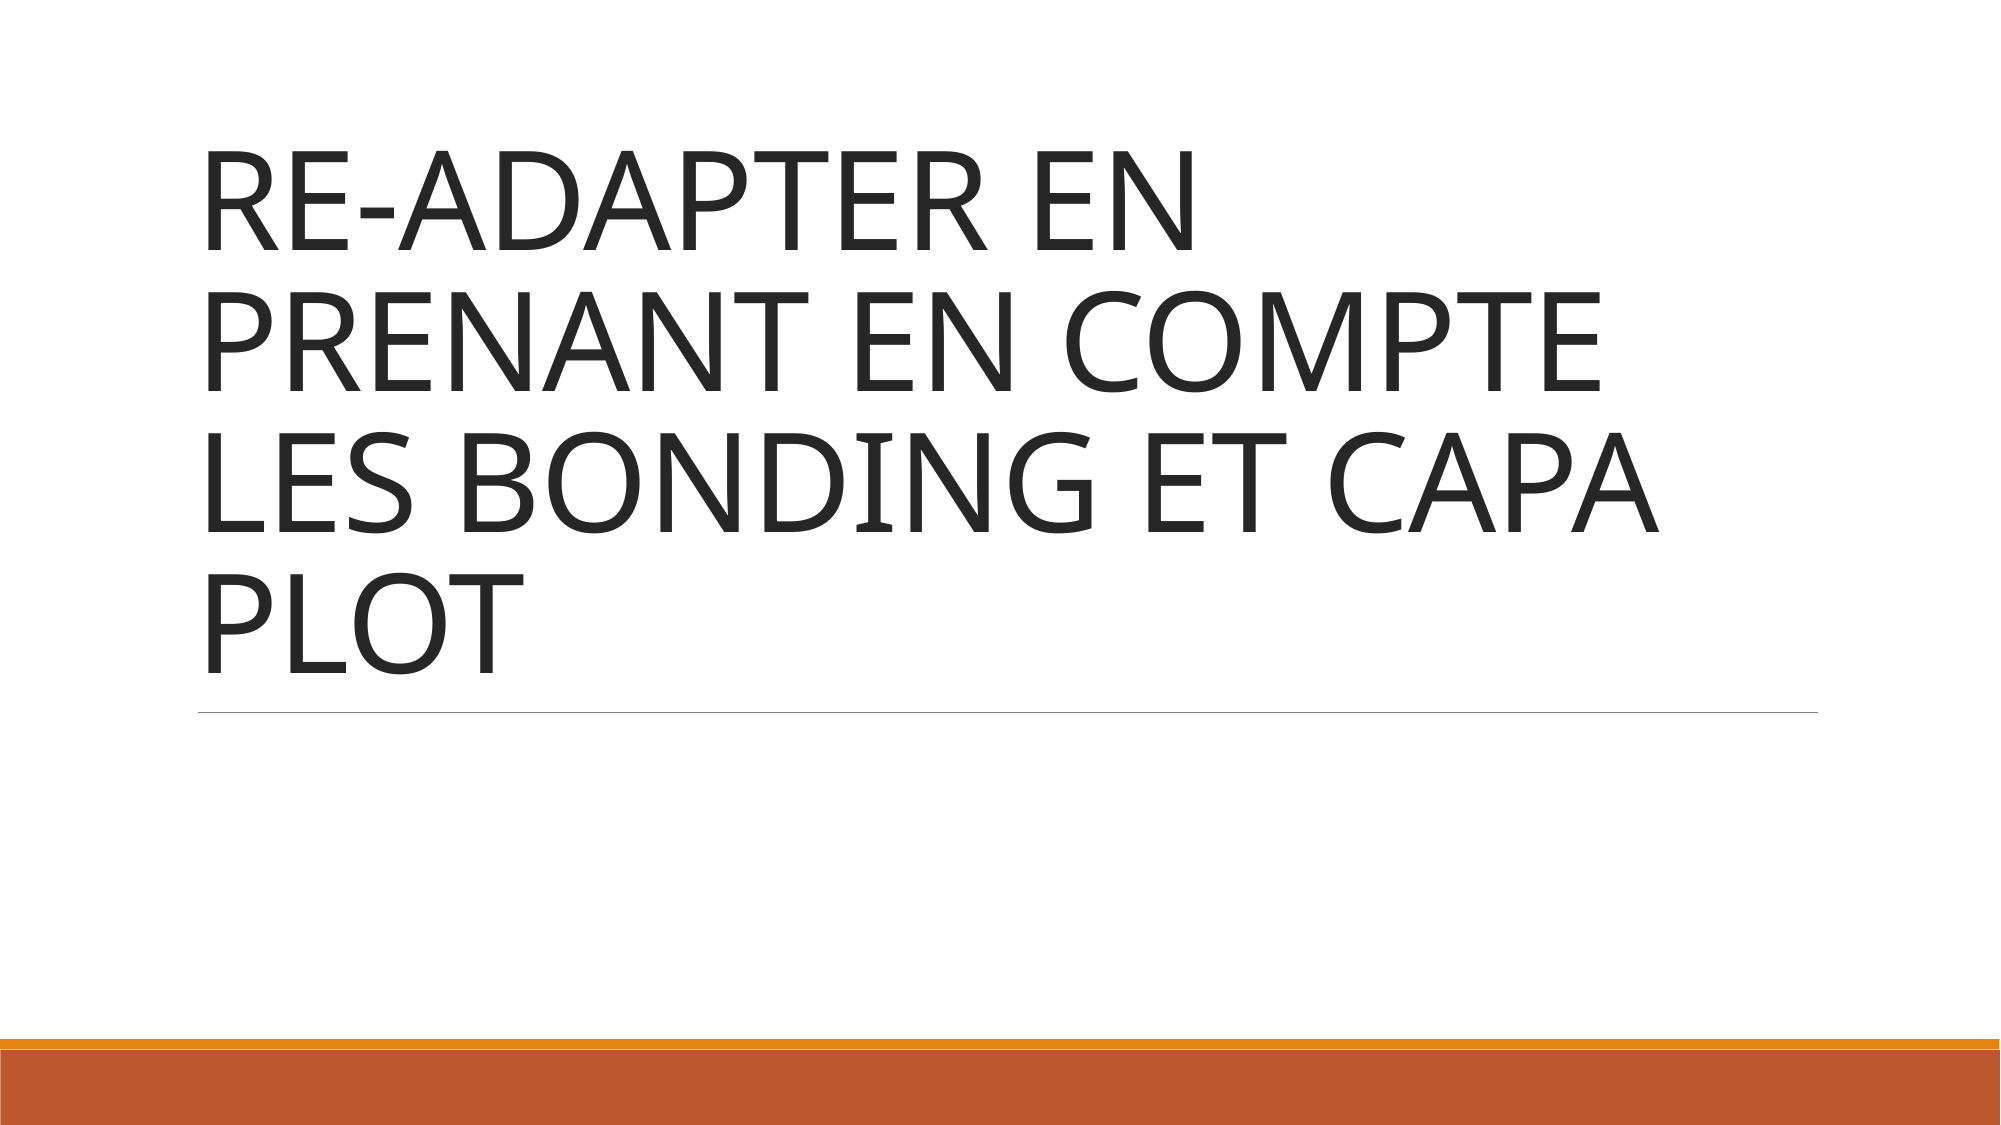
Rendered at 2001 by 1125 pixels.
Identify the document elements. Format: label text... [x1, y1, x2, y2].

title RE-ADAPTER EN PRENANT EN COMPTE LES BONDING ET CAPA PLOT [180, 124, 1830, 710]
